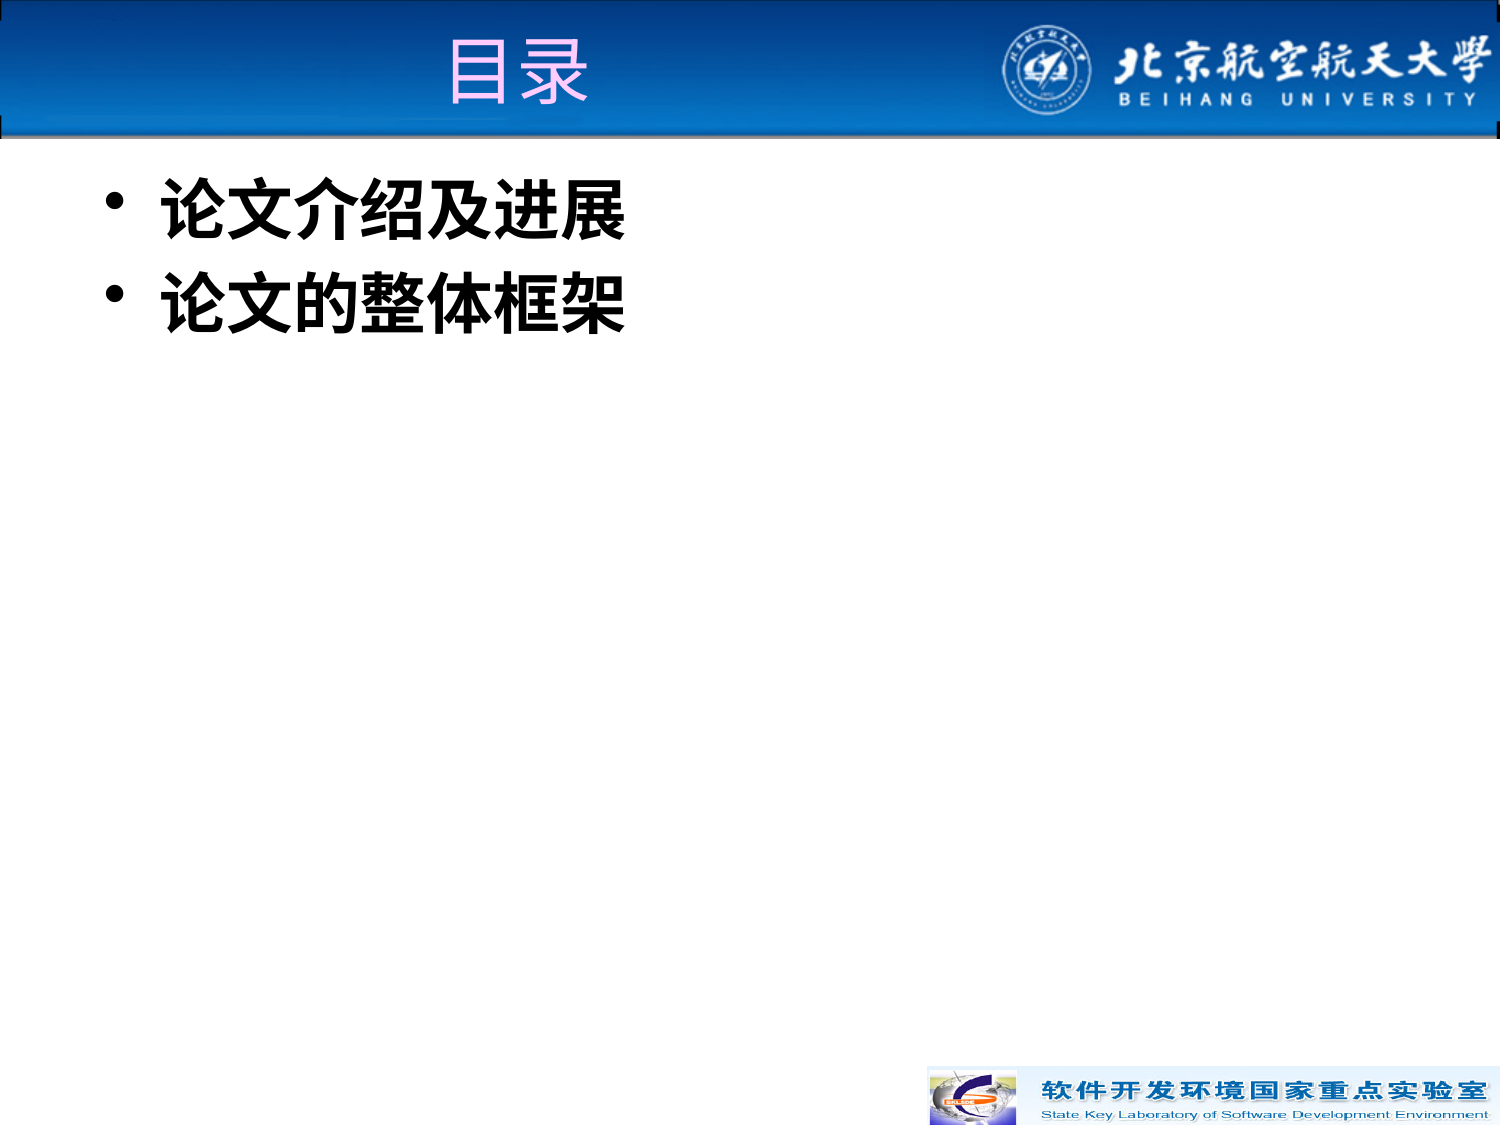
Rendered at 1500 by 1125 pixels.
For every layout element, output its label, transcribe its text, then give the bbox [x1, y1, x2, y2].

title 目录 [0, 0, 1034, 138]
picture [927, 1066, 1500, 1125]
picture [0, 0, 1500, 139]
list 论文介绍及进展 论文的整体框架 [88, 160, 1412, 1005]
